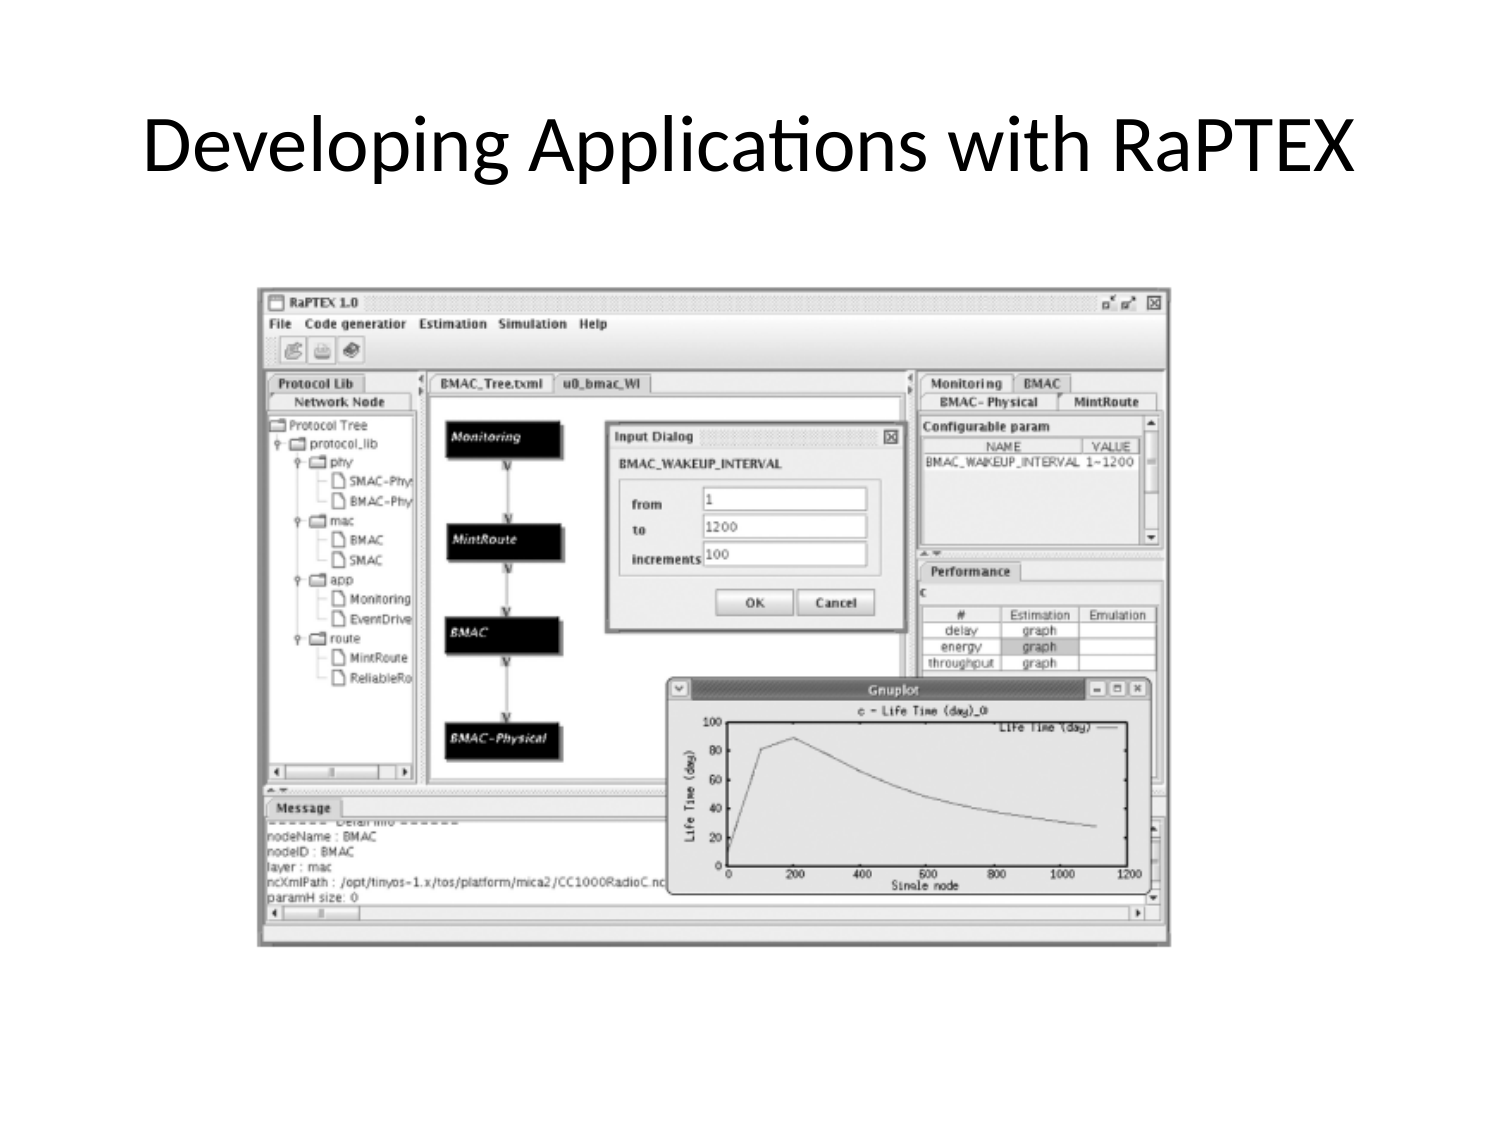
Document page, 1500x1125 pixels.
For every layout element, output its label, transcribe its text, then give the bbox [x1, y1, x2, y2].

title Developing Applications with RaPTEX [75, 45, 1425, 233]
picture [241, 266, 1187, 961]
